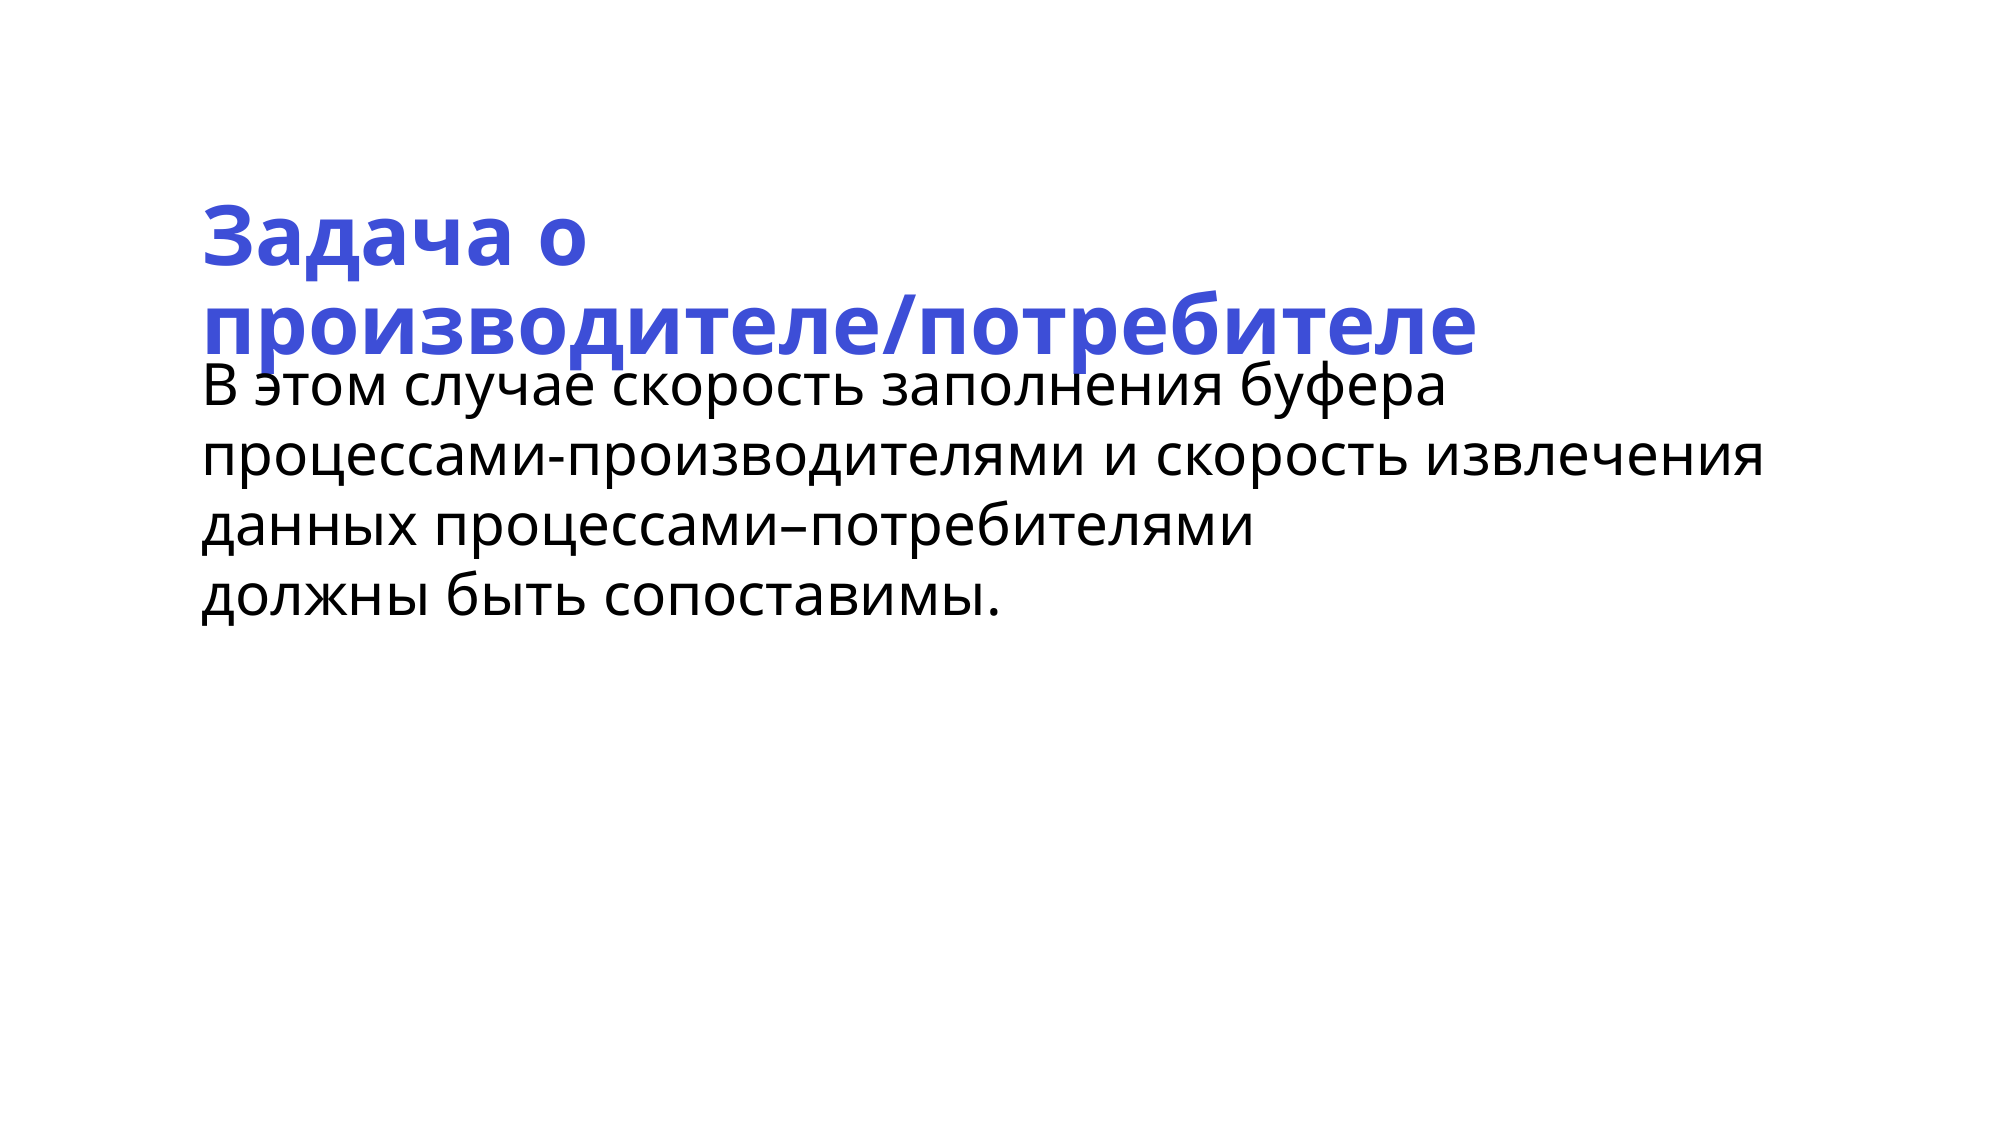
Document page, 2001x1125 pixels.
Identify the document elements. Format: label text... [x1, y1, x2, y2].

text_box Задача о производителе/потребителе [186, 185, 1814, 306]
text_box В этом случае скорость заполнения буфера процессами-производителями и скорость извлечения данных процессами–потребителями должны быть сопоставимы. [186, 339, 1816, 635]
